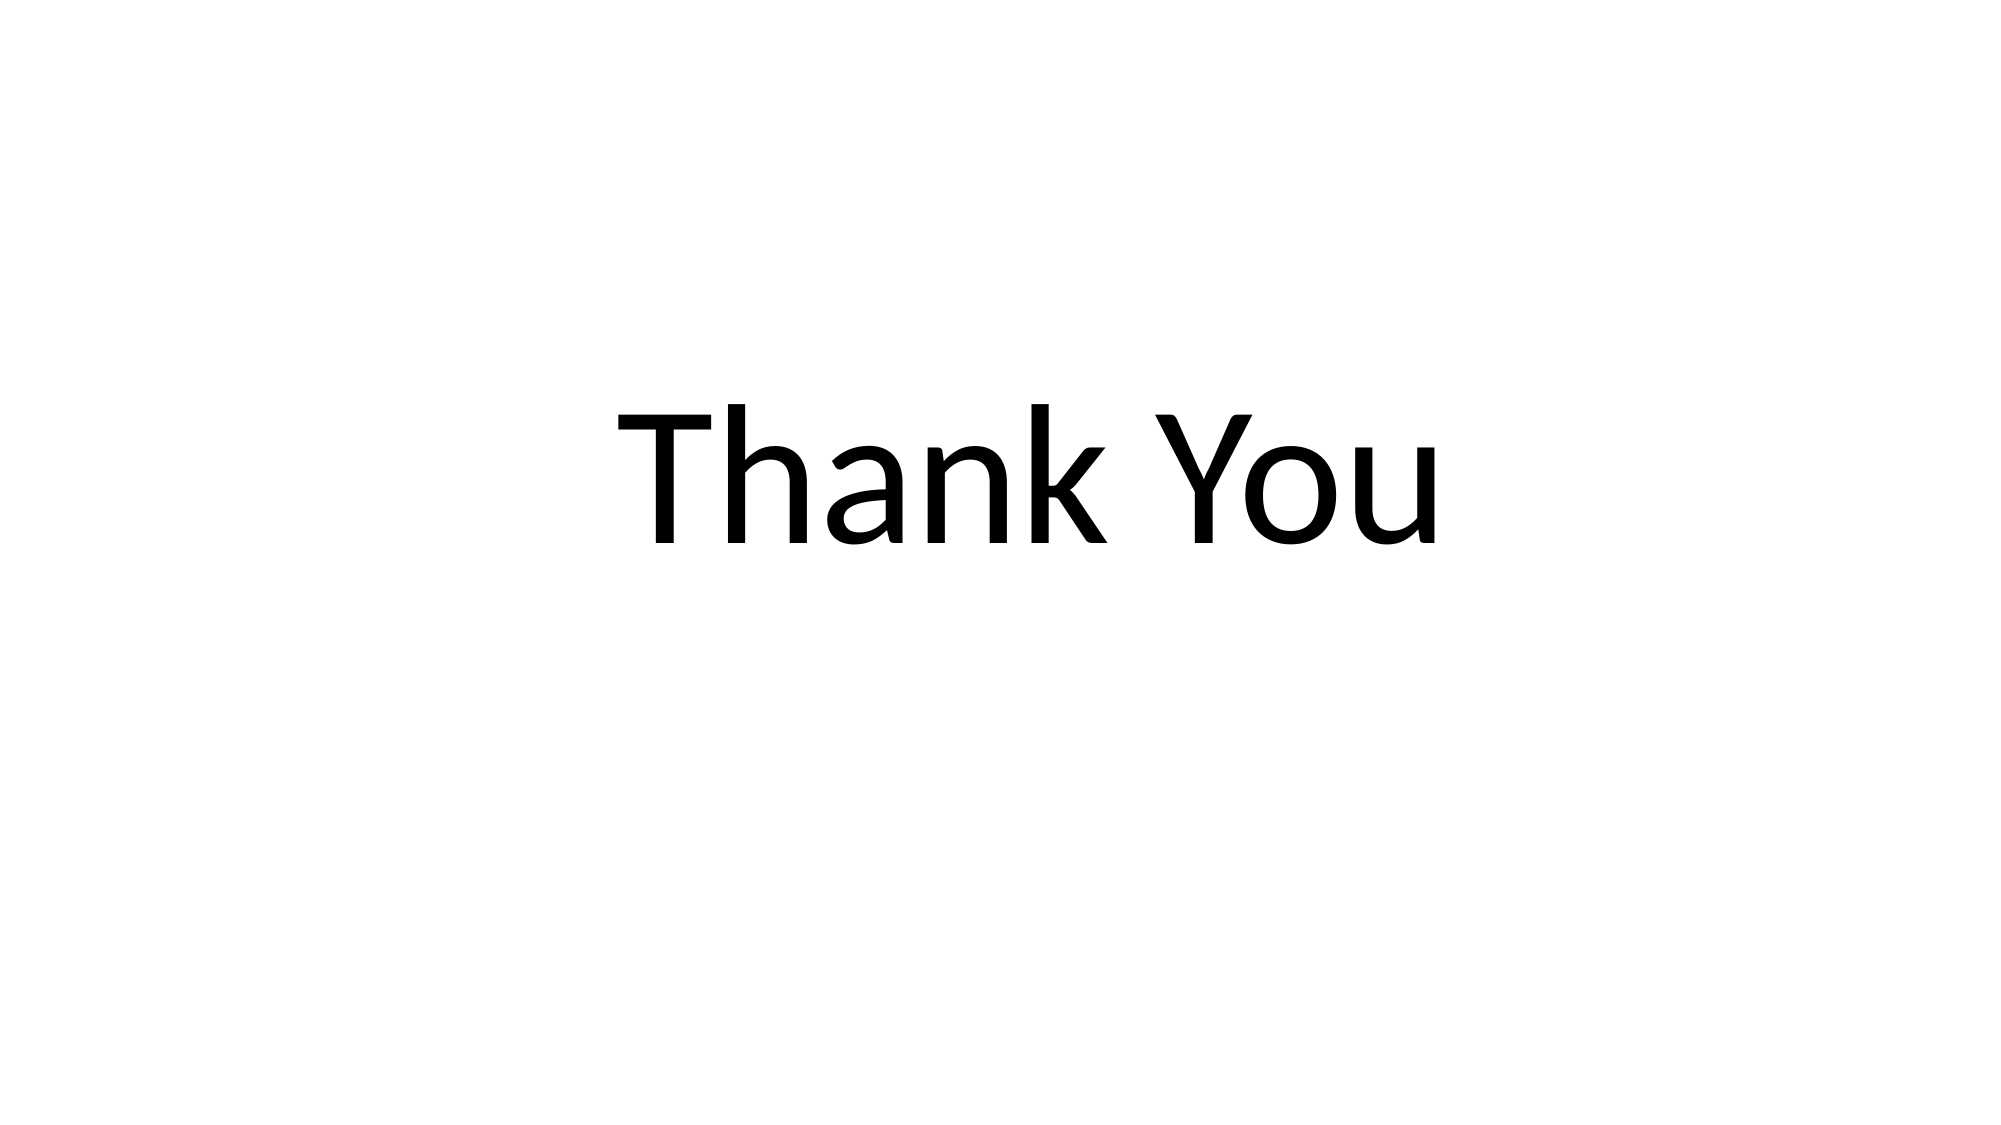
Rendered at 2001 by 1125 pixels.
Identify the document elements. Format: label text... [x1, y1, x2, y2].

list Thank You [541, 363, 1525, 627]
